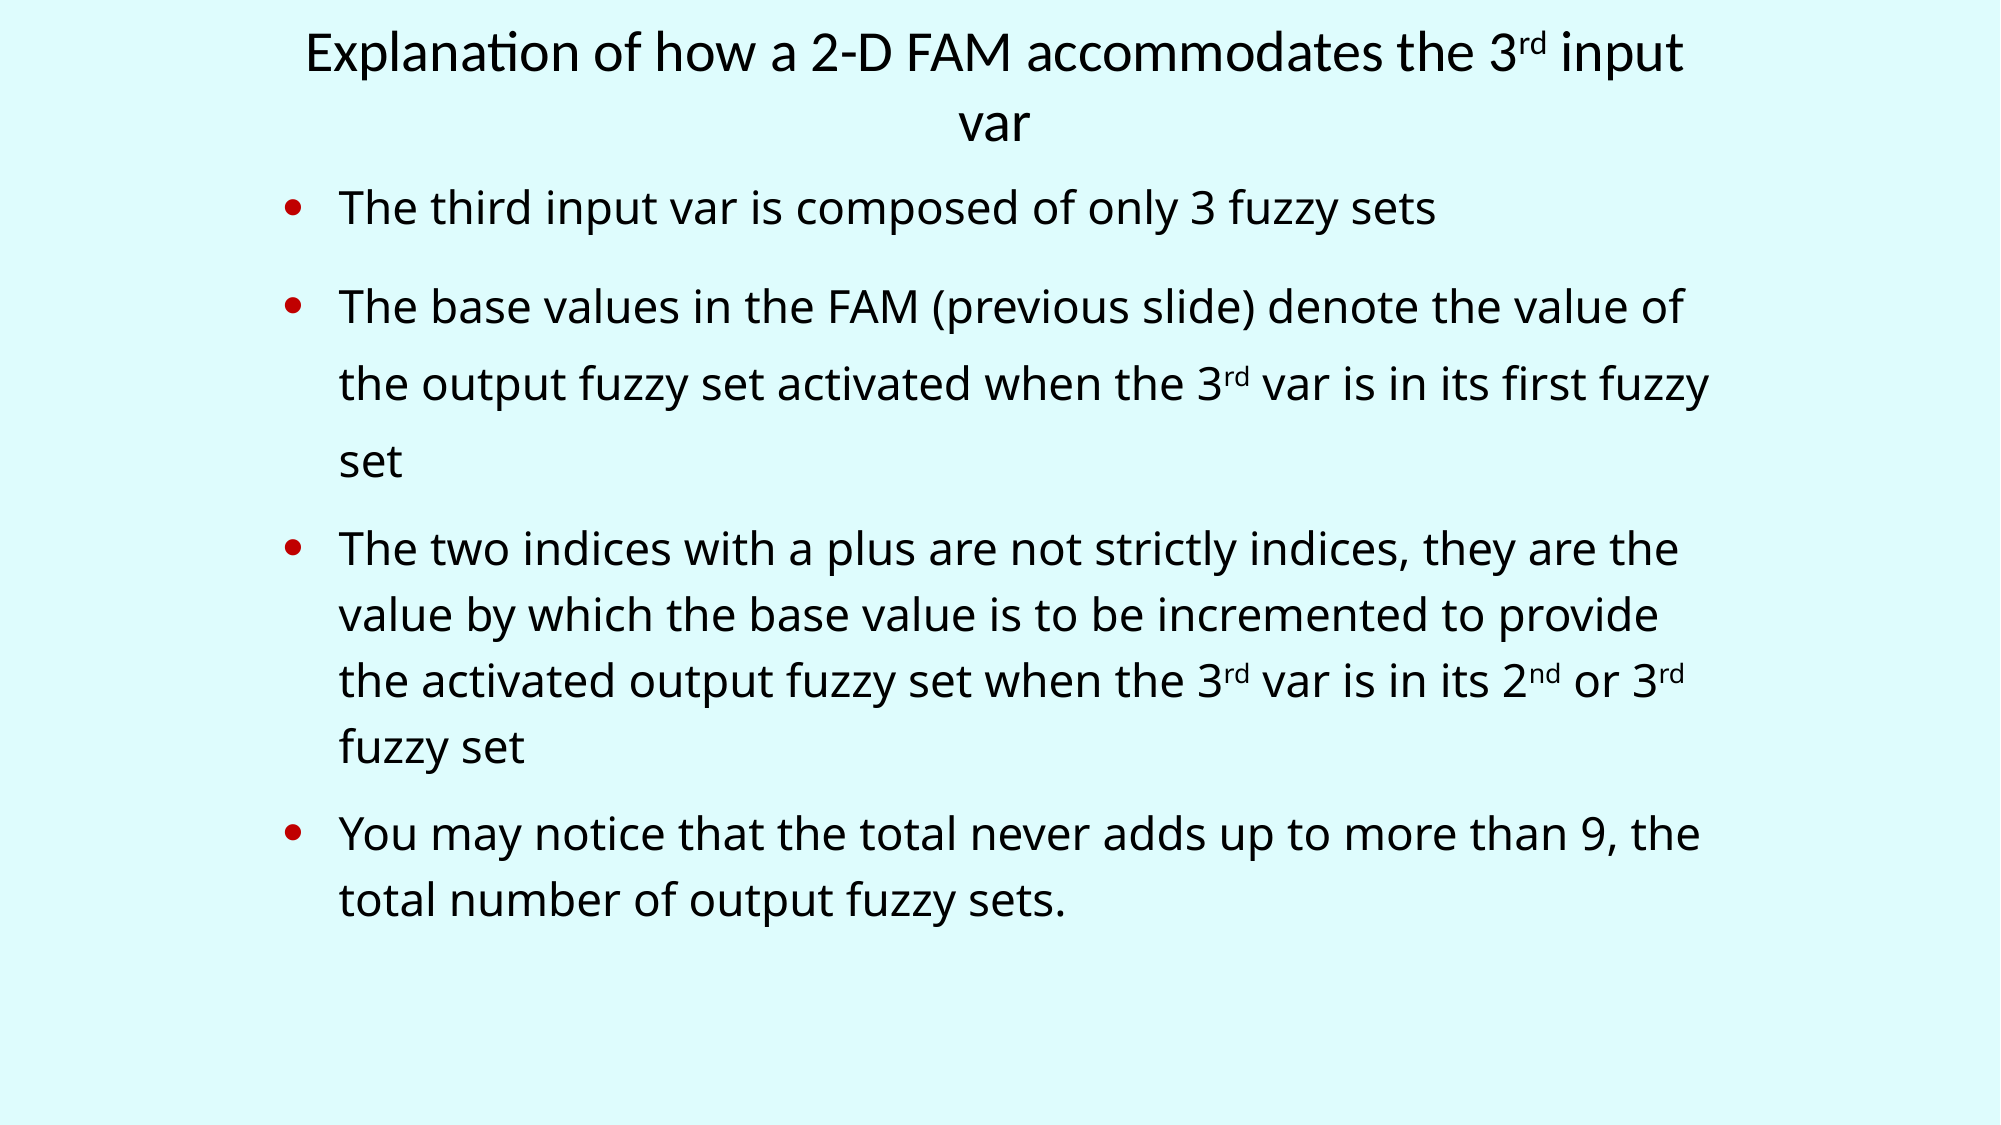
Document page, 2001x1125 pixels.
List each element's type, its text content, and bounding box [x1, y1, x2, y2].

text_box The third input var is composed of only 3 fuzzy sets The base values in the FAM (previous slide) denote the value of the output fuzzy set activated when the 3rd var is in its first fuzzy set The two indices with a plus are not strictly indices, they are the value by which the base value is to be incremented to provide the activated output fuzzy set when the 3rd var is in its 2nd or 3rd fuzzy set You may notice that the total never adds up to more than 9, the total number of output fuzzy sets. [267, 160, 1733, 1125]
title Explanation of how a 2-D FAM accommodates the 3rd input var [262, 5, 1728, 161]
